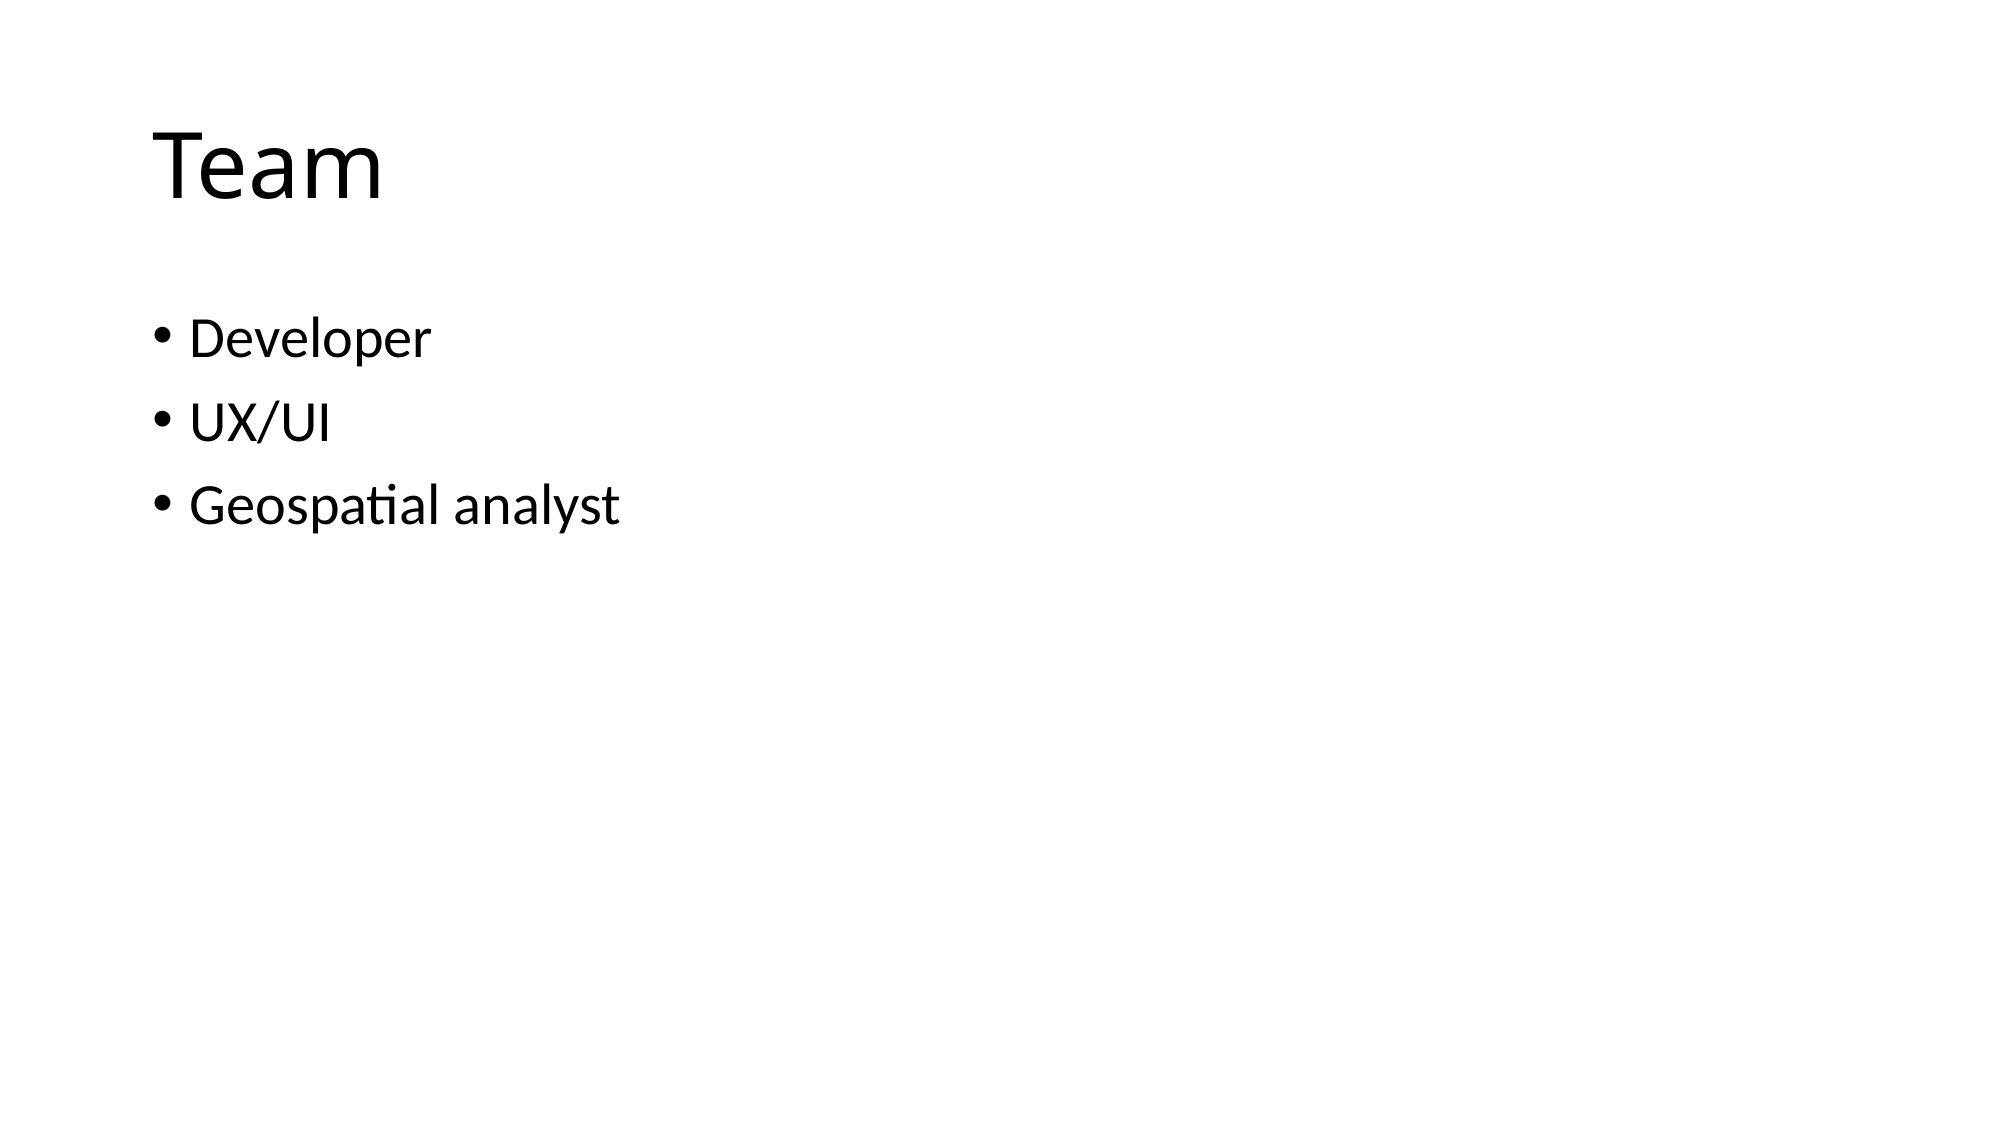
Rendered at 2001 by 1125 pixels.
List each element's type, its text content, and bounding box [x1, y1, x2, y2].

title Team [137, 59, 1863, 278]
list Developer UX/UI Geospatial analyst [137, 299, 1863, 1014]
